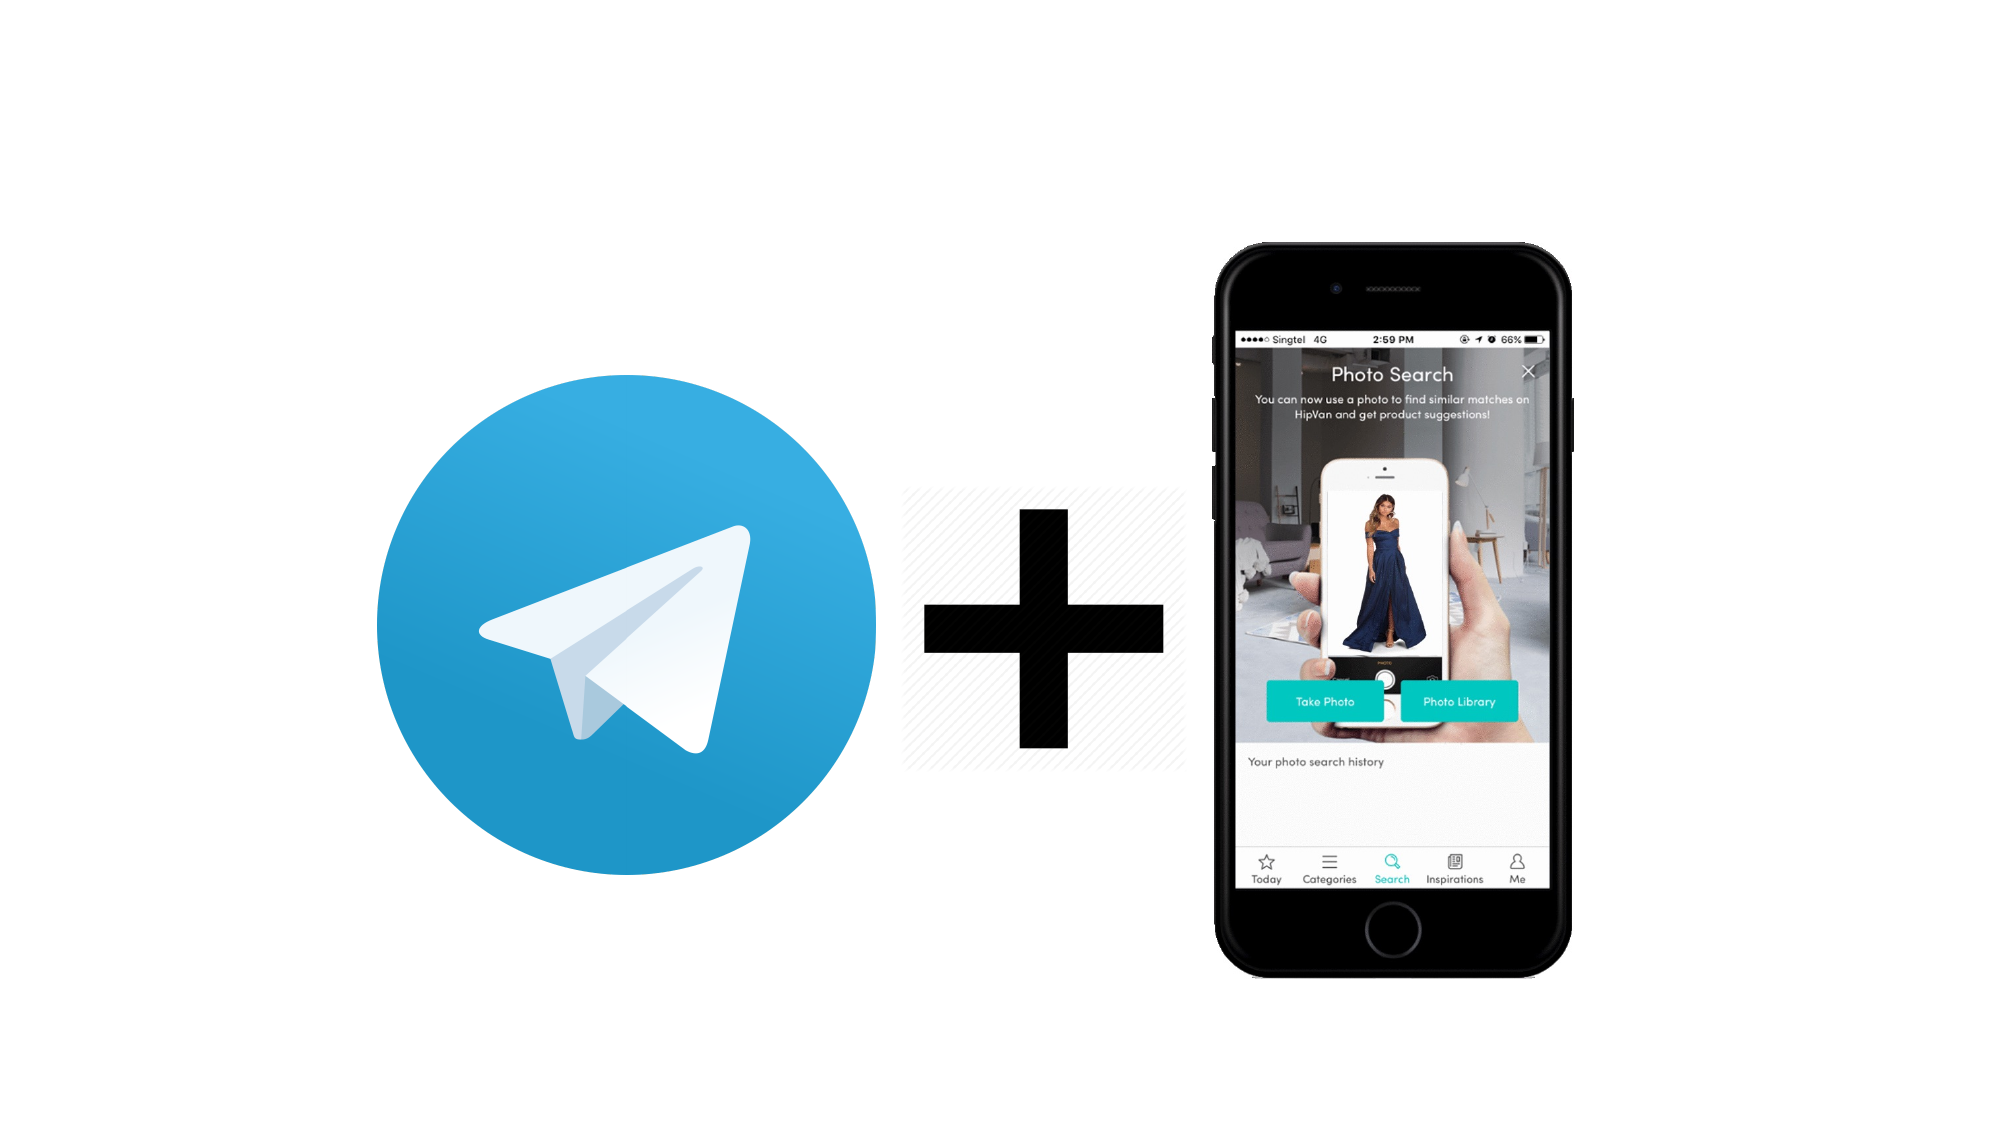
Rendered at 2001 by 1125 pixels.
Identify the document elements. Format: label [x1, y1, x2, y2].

picture [899, 485, 1187, 772]
picture [1212, 242, 1575, 982]
picture [376, 375, 876, 875]
